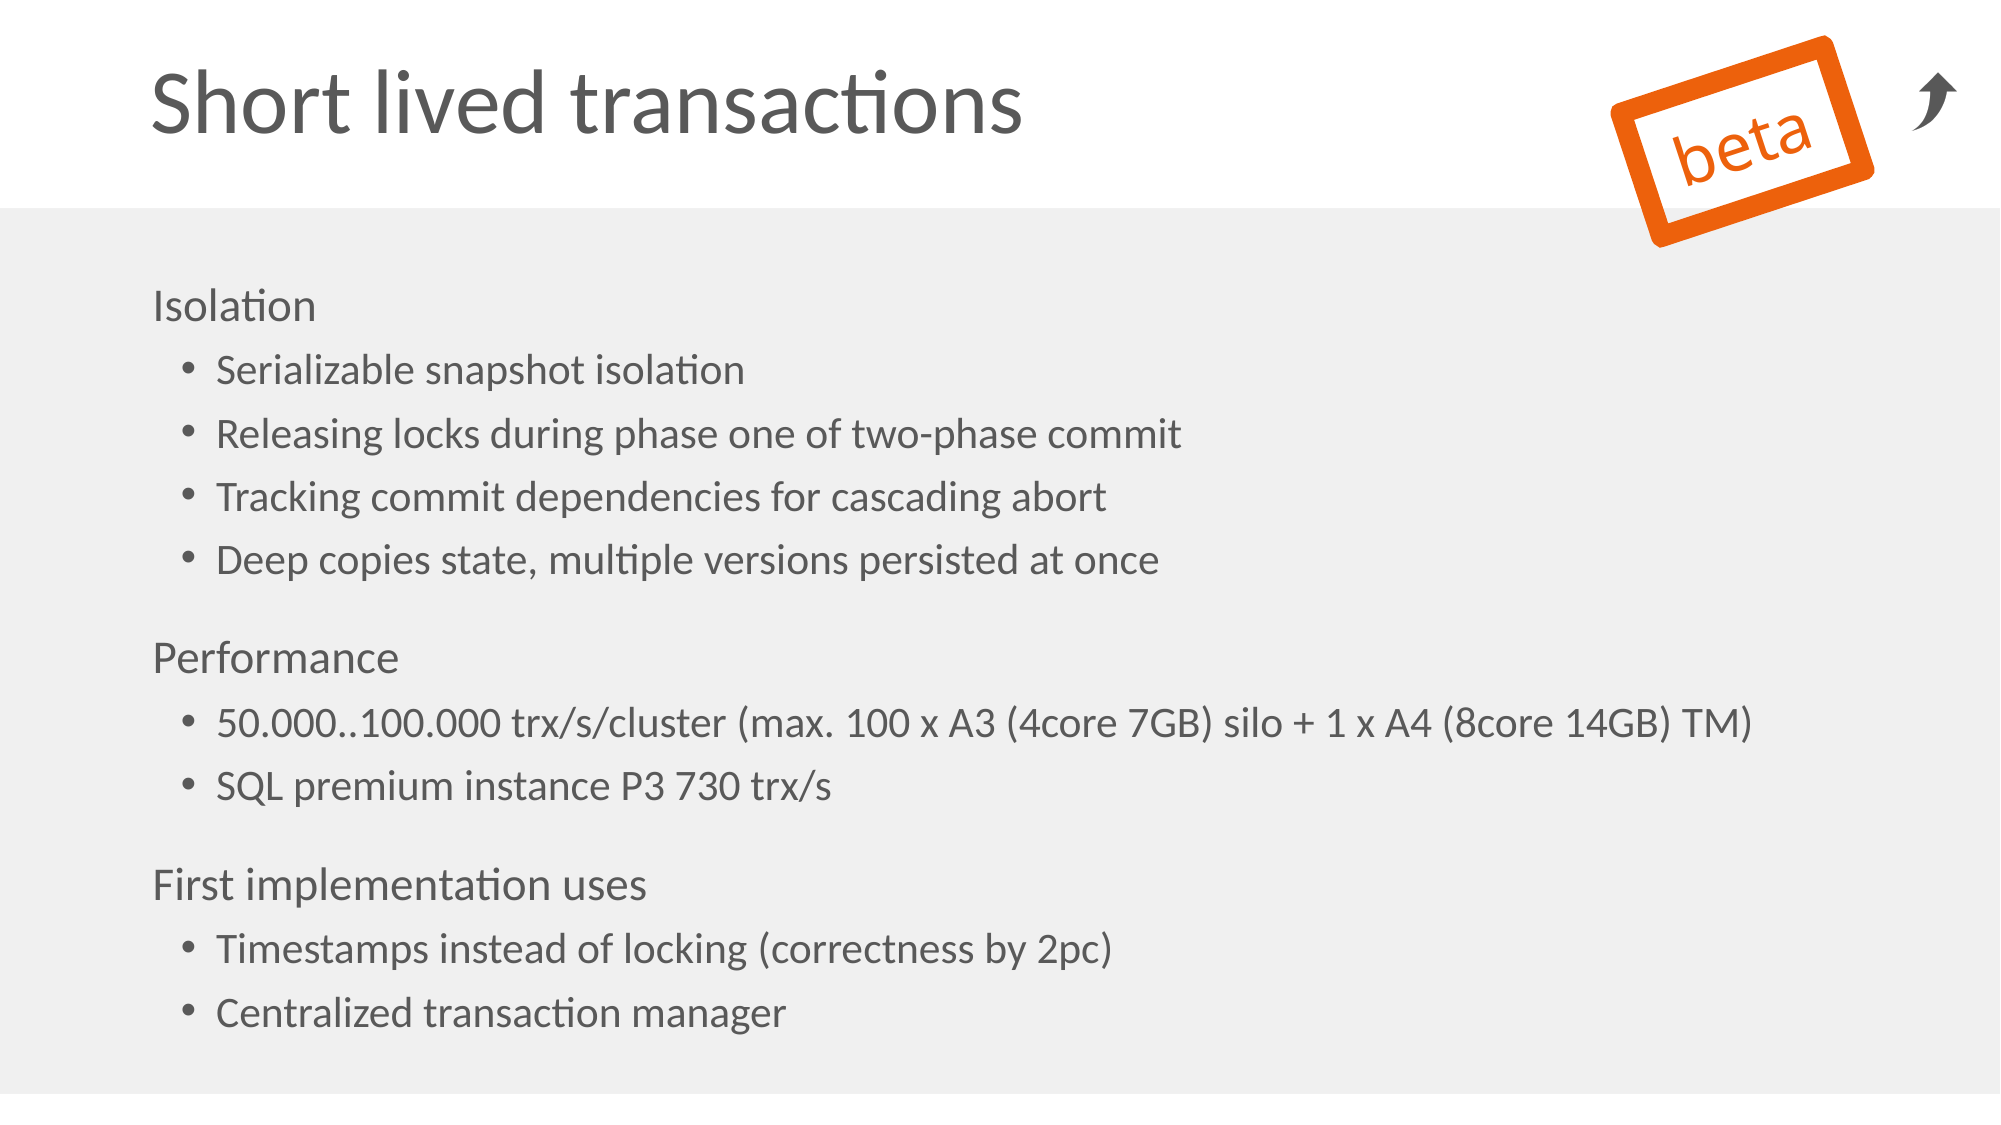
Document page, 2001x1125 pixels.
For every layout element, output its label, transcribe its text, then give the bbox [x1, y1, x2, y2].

picture [1896, 66, 1972, 142]
list Isolation Serializable snapshot isolation Releasing locks during phase one of two-phase commit Tracking commit dependencies for cascading abort Deep copies state, multiple versions persisted at once Performance 50.000..100.000 trx/s/cluster (max. 100 x A3 (4core 7GB) silo + 1 x A4 (8core 14GB) TM) SQL premium instance P3 730 trx/s First implementation uses Timestamps instead of locking (correctness by 2pc) Centralized transaction manager [137, 255, 1863, 1047]
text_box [1635, 76, 1849, 207]
title Short lived transactions [0, 0, 2000, 209]
